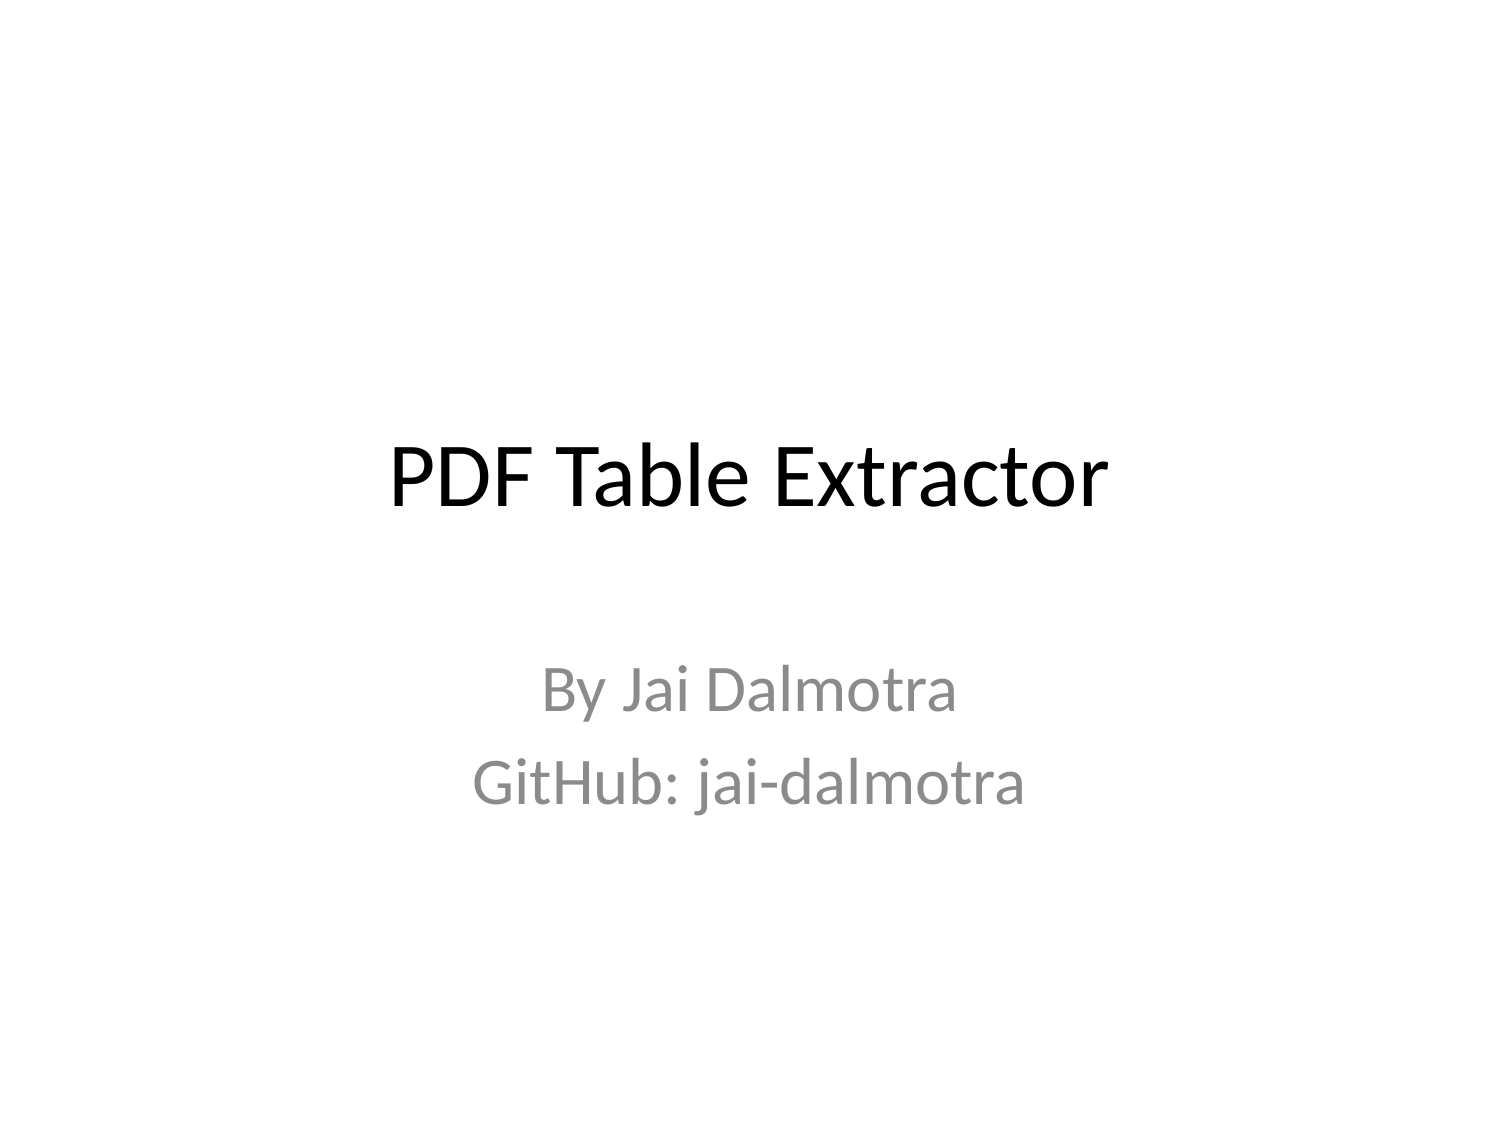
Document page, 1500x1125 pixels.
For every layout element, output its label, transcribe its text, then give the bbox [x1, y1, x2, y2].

title PDF Table Extractor [112, 349, 1388, 591]
subtitle By Jai Dalmotra GitHub: jai-dalmotra [225, 637, 1275, 925]
